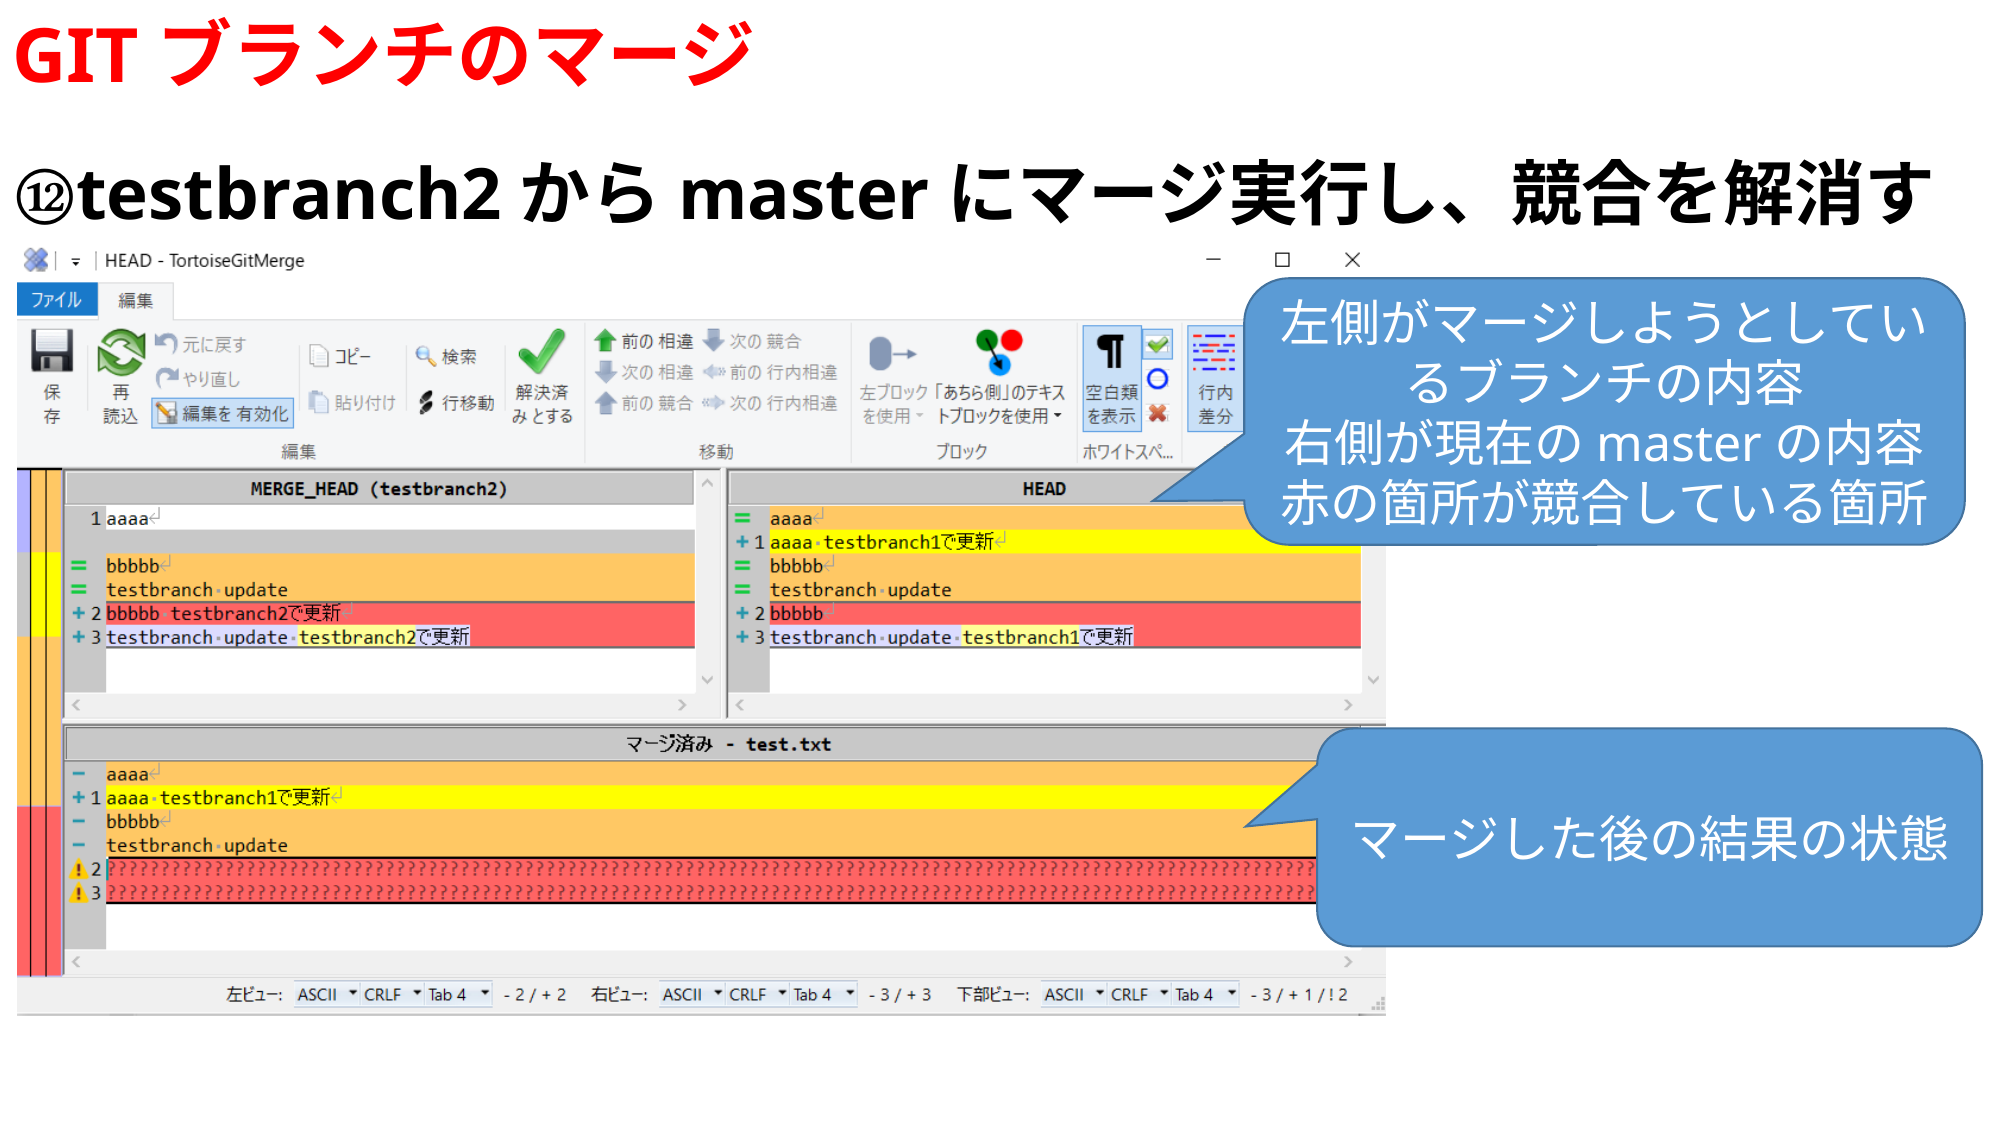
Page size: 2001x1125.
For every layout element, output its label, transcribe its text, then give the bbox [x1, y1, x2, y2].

text_box マージした後の結果の状態 [1386, 727, 1984, 948]
picture [17, 242, 1386, 1016]
text_box GITブランチのマージ [0, 0, 771, 105]
text_box 左側がマージしようとしているブランチの内容 右側が現在のmasterの内容 赤の箇所が競合している箇所 [1386, 277, 1966, 546]
text_box ⑫testbranch2からmasterにマージ実行し、競合を解消する [0, 141, 1983, 326]
